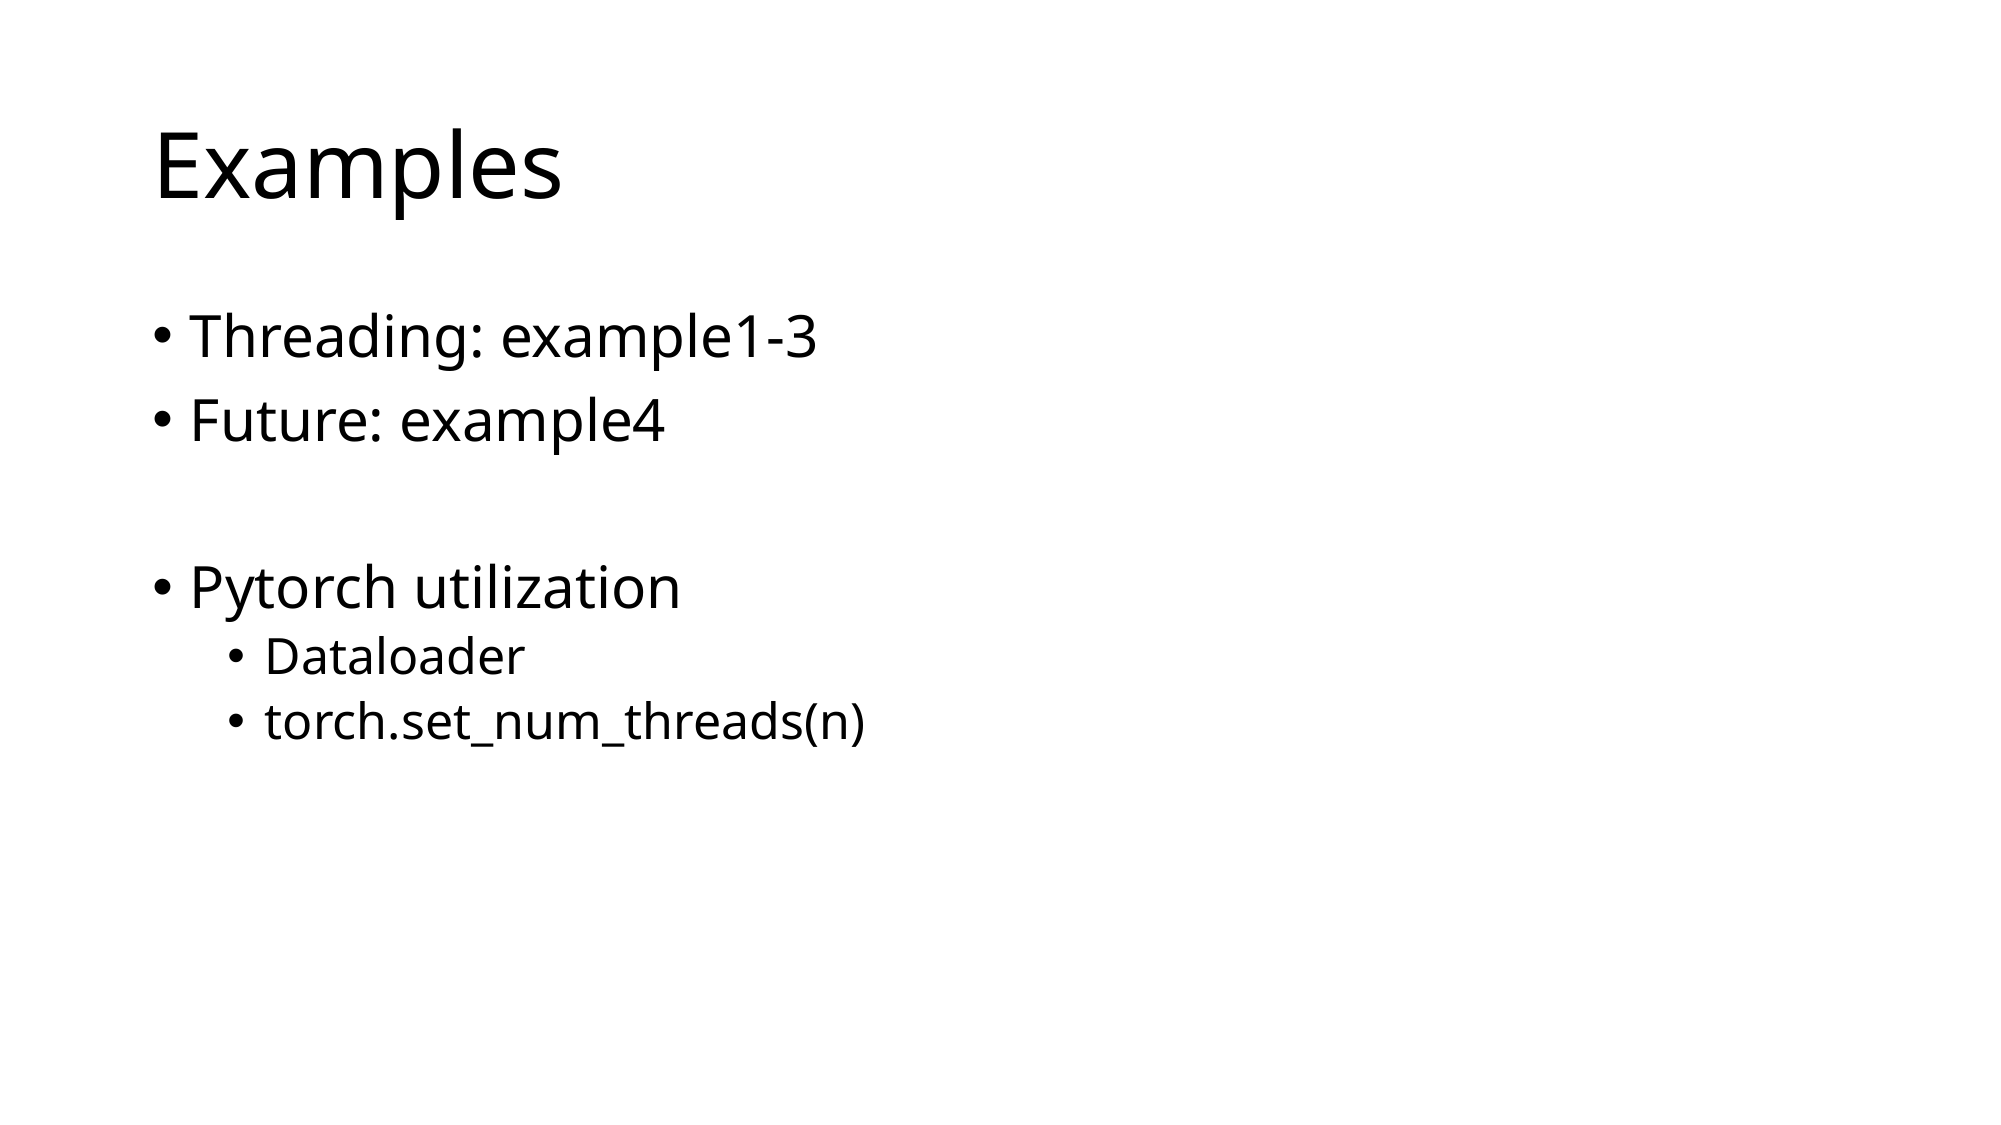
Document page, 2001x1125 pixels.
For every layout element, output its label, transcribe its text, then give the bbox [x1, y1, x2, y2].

list Threading: example1-3 Future: example4 Pytorch utilization Dataloader torch.set_num_threads(n) [137, 299, 1863, 1014]
title Examples [137, 59, 1863, 278]
